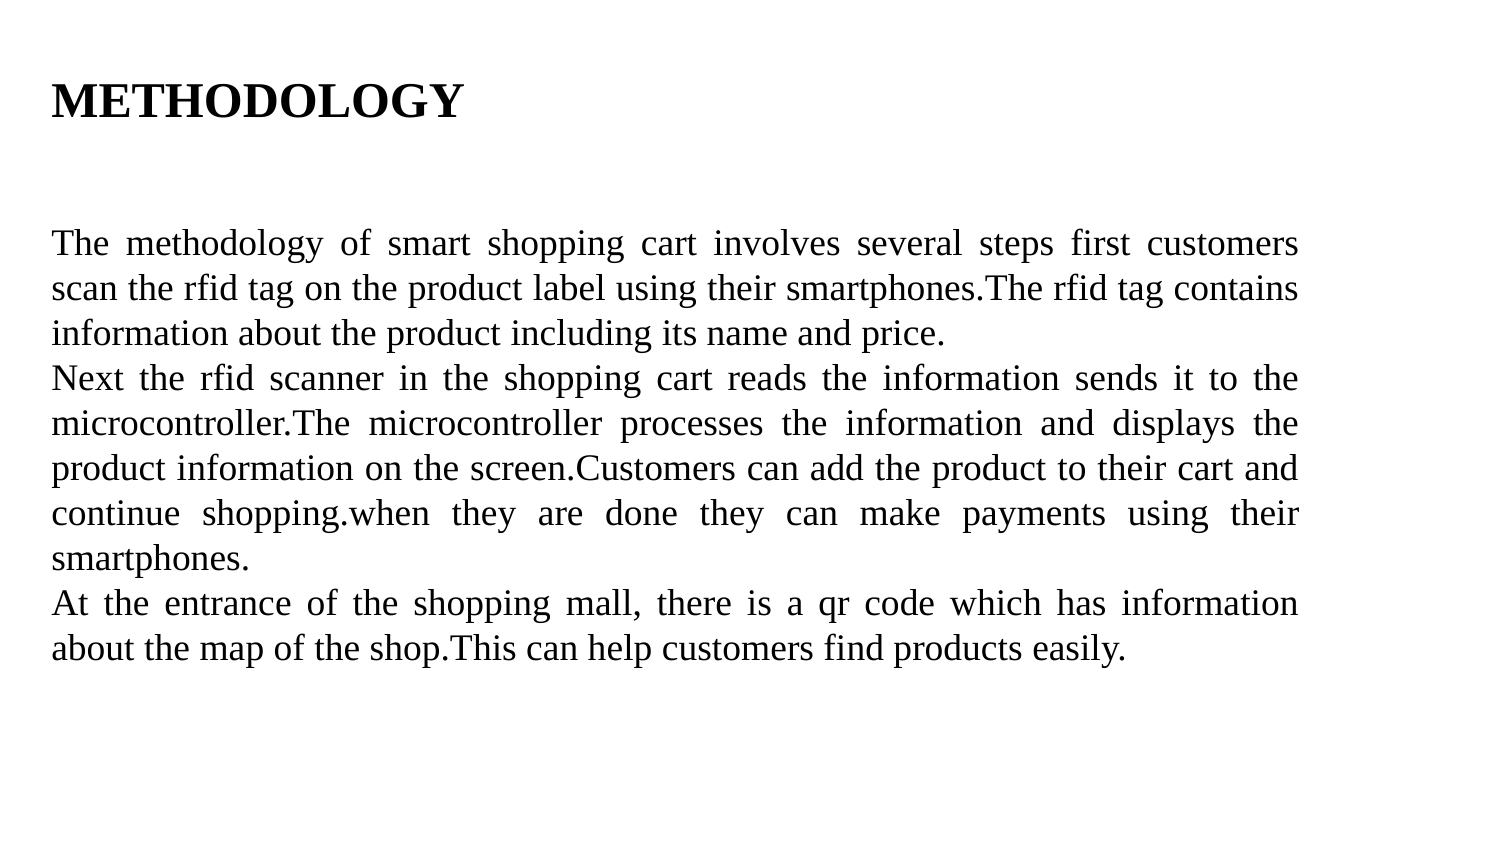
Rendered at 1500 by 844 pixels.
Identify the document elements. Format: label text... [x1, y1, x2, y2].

text_box METHODOLOGY The methodology of smart shopping cart involves several steps first customers scan the rfid tag on the product label using their smartphones.The rfid tag contains information about the product including its name and price. Next the rfid scanner in the shopping cart reads the information sends it to the microcontroller.The microcontroller processes the information and displays the product information on the screen.Customers can add the product to their cart and continue shopping.when they are done they can make payments using their smartphones. At the entrance of the shopping mall, there is a qr code which has information about the map of the shop.This can help customers find products easily. [36, 52, 1316, 718]
text_box [792, 381, 1500, 447]
